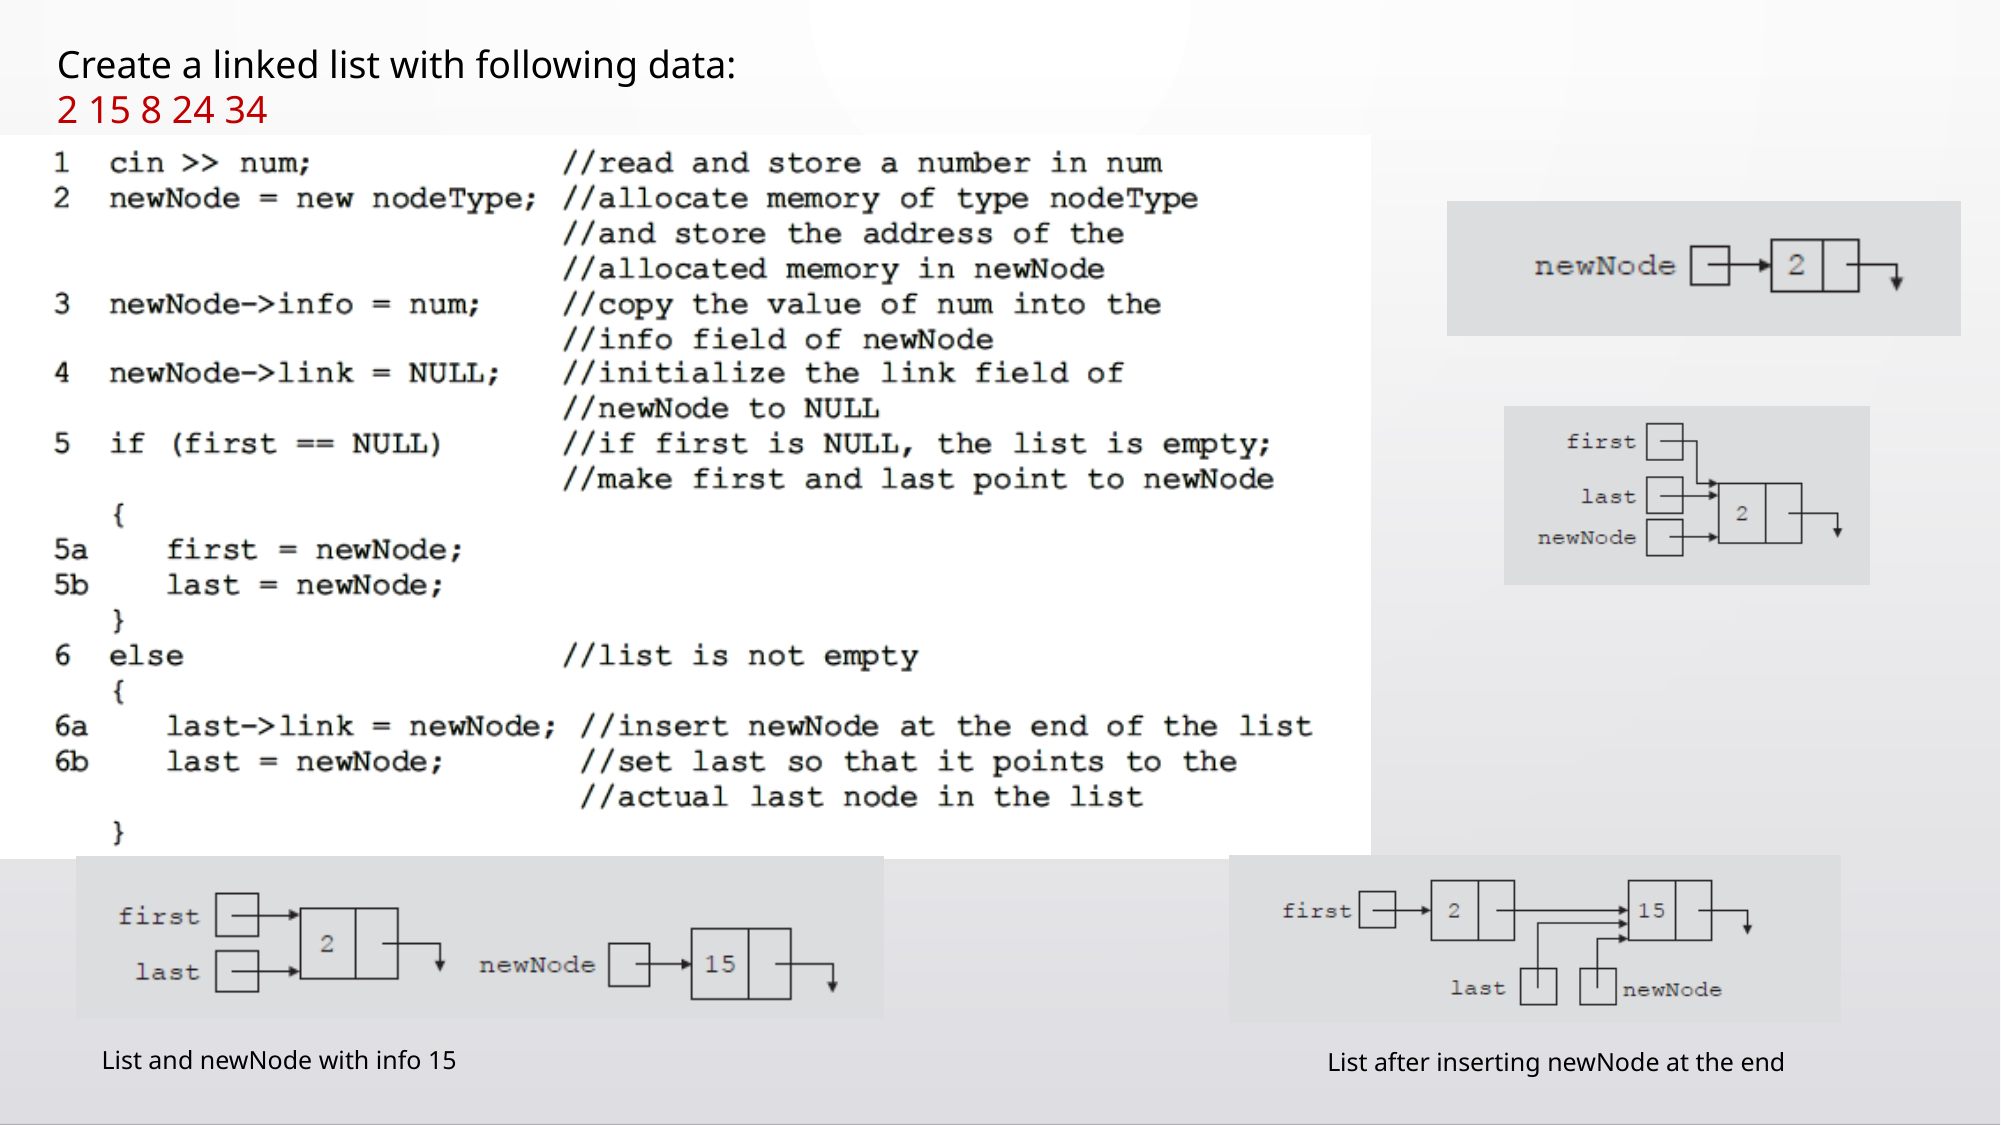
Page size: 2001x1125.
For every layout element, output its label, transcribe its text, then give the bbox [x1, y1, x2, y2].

text_box List and newNode with info 15 [86, 1037, 754, 1083]
picture [1447, 201, 1961, 336]
text_box List after inserting newNode at the end [1312, 1038, 1802, 1084]
picture [0, 135, 1841, 1024]
text_box Create a linked list with following data: 2 15 8 24 34 [42, 33, 893, 135]
picture [1503, 406, 1870, 585]
